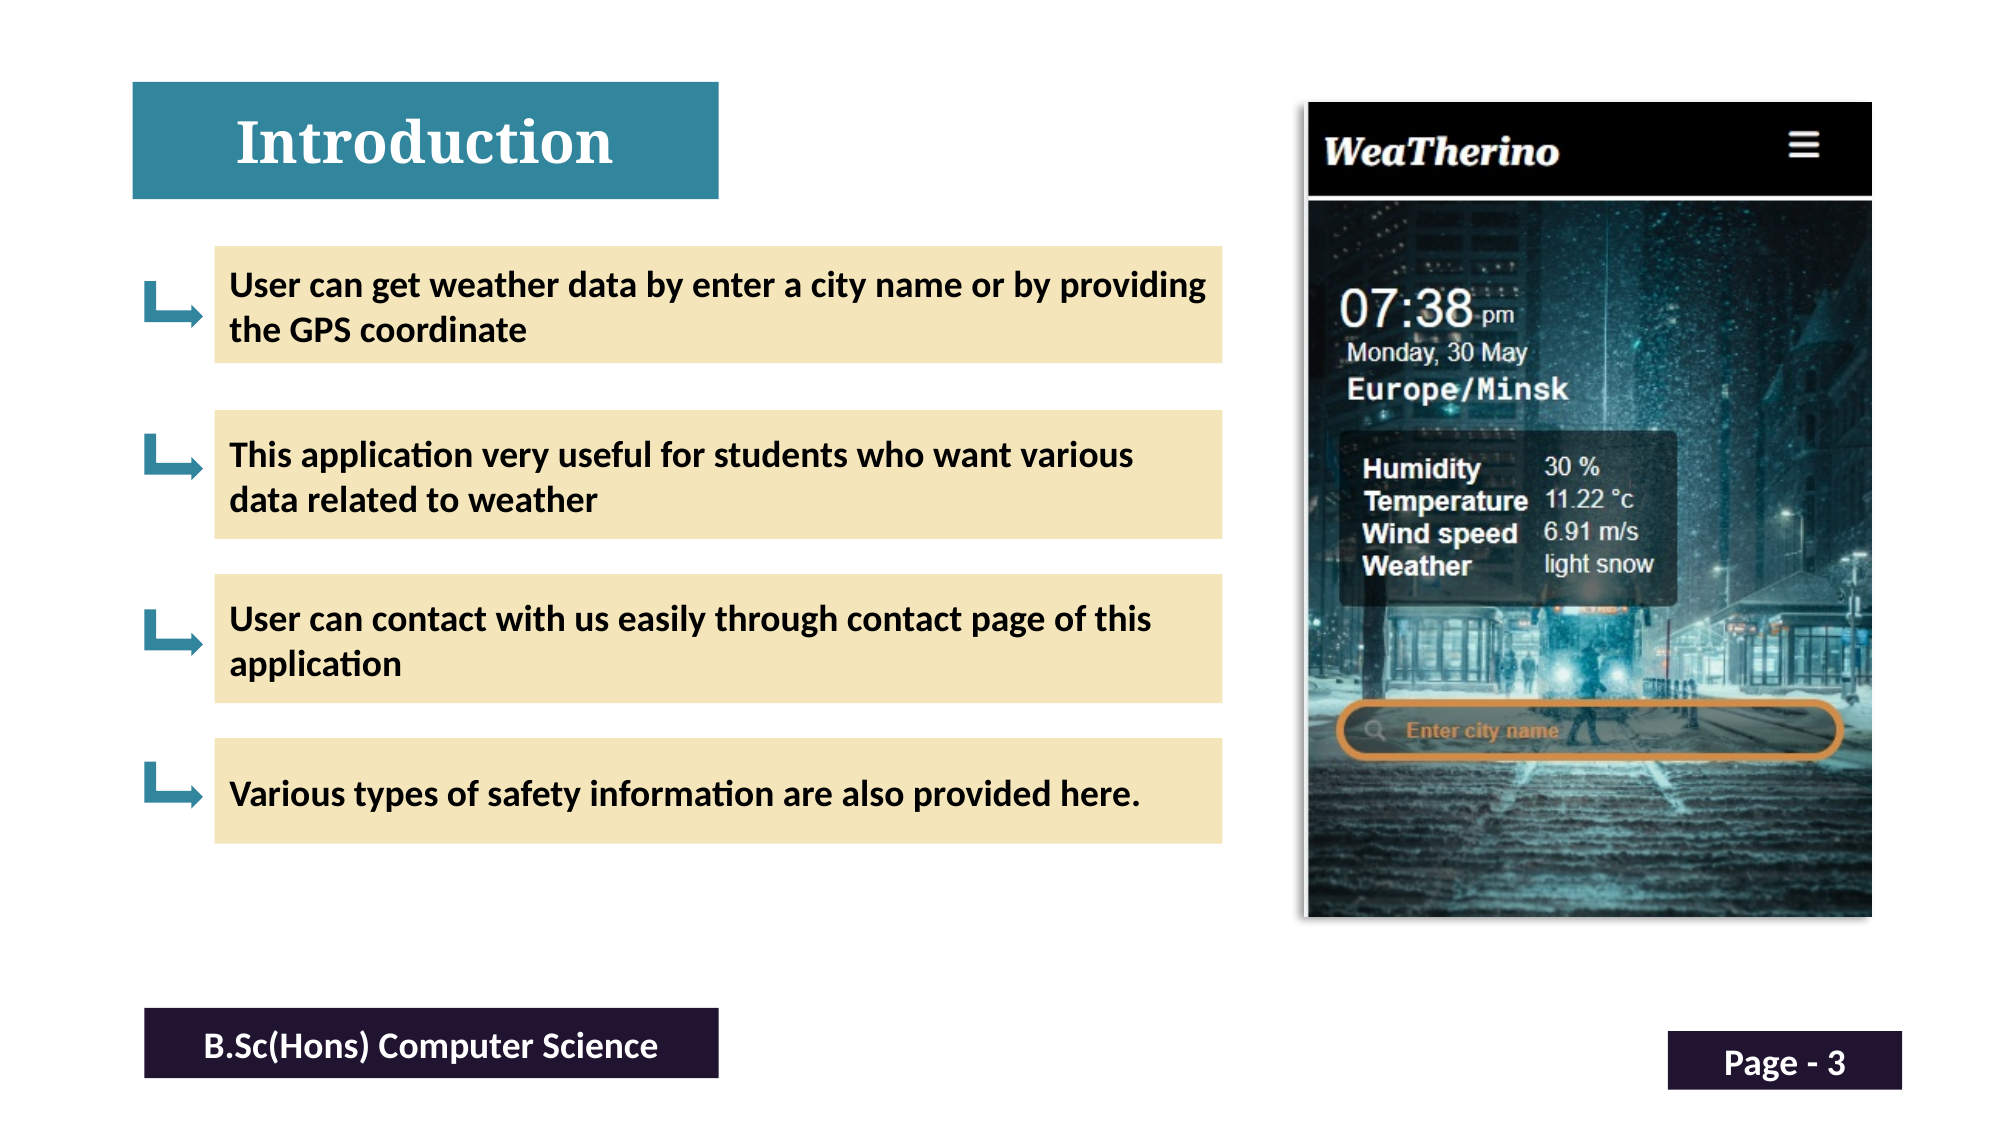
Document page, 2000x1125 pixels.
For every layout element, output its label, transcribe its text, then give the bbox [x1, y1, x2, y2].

text_box Various types of safety information are also provided here. [213, 736, 1225, 846]
text_box [142, 759, 206, 811]
text_box This application very useful for students who want various data related to weather [213, 408, 1225, 541]
text_box Page - 3 [1666, 1029, 1904, 1092]
text_box User can contact with us easily through contact page of this application [213, 572, 1225, 705]
text_box B.Sc(Hons) Computer Science [142, 1006, 721, 1080]
text_box User can get weather data by enter a city name or by providing the GPS coordinate [213, 244, 1225, 365]
text_box [142, 279, 206, 330]
text_box [142, 607, 206, 659]
picture [1304, 102, 1872, 917]
text_box Introduction [131, 80, 721, 201]
text_box [142, 431, 206, 483]
